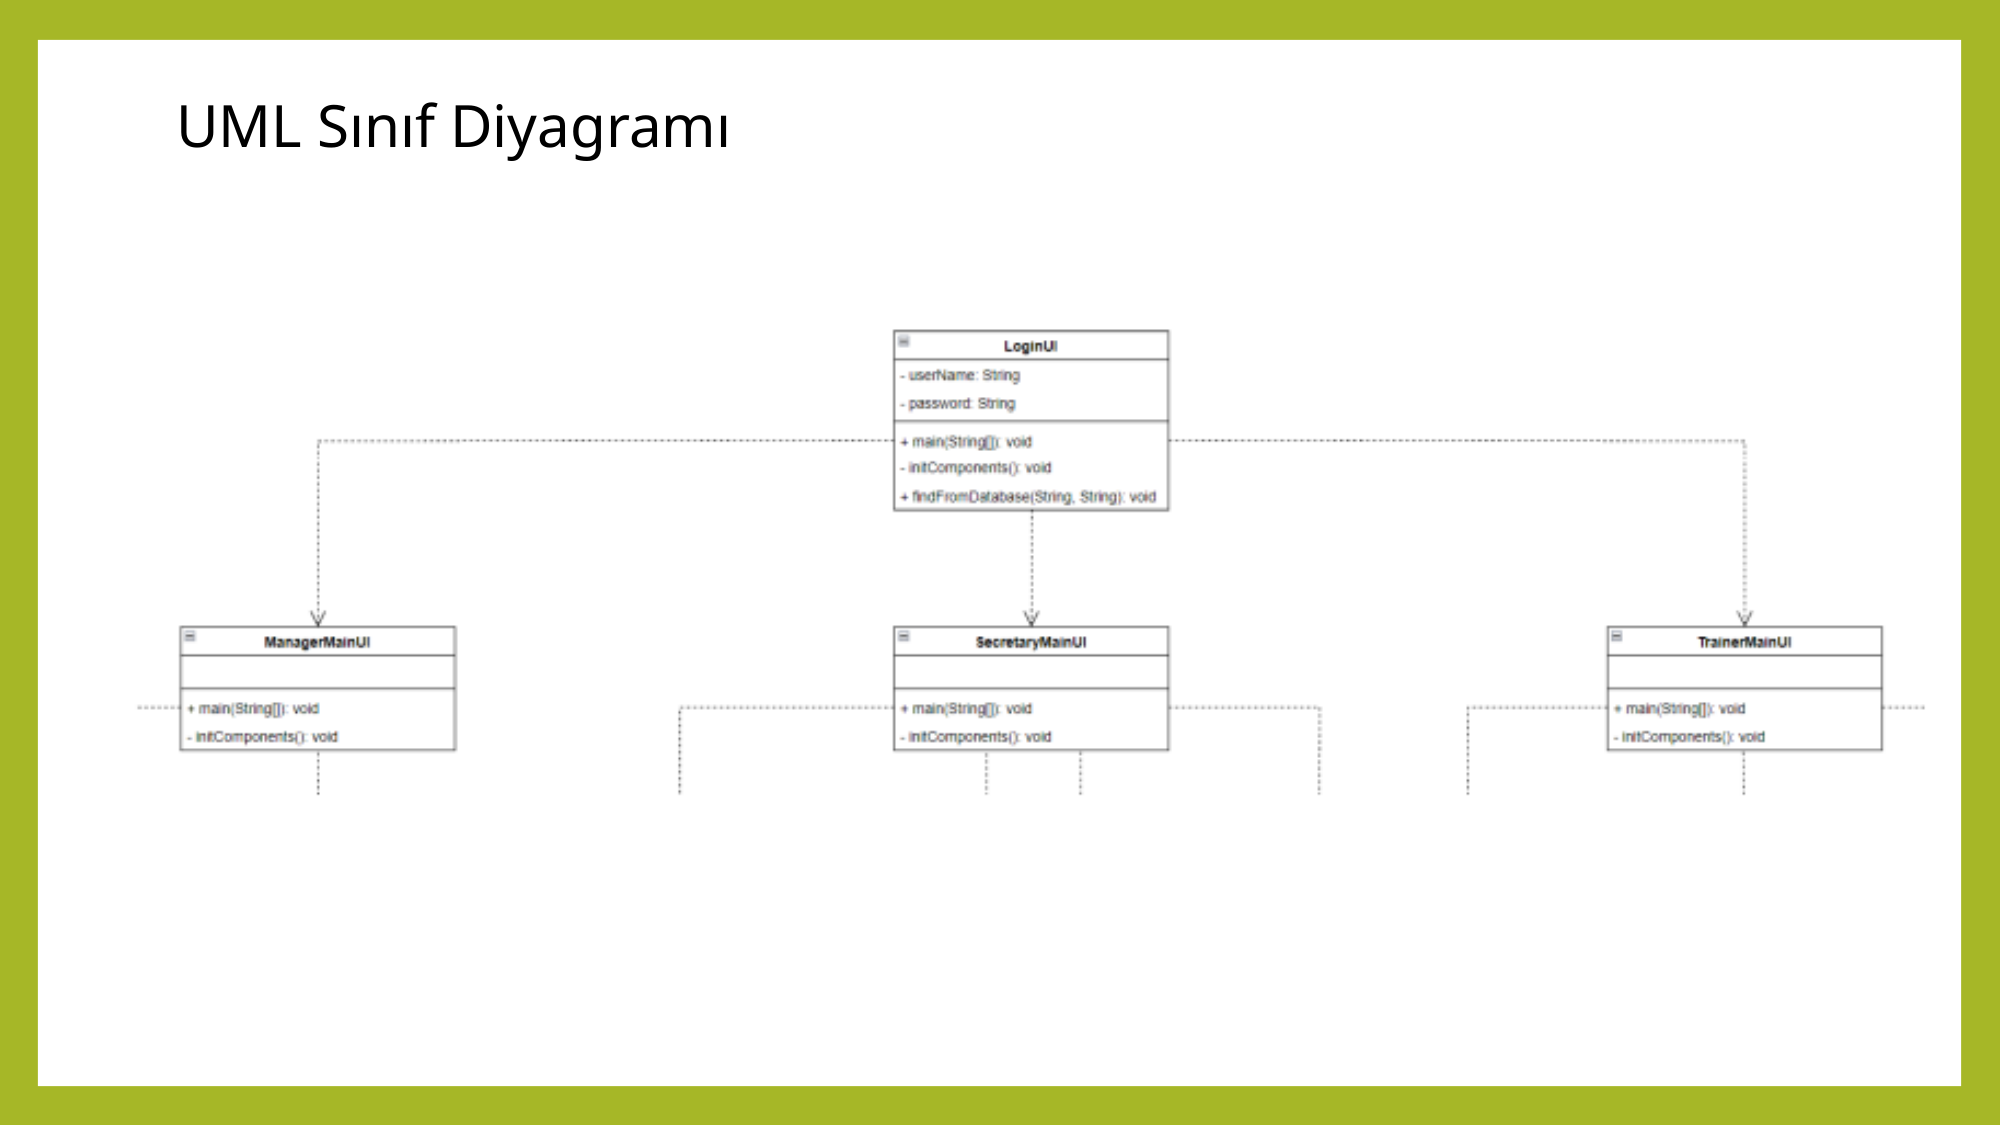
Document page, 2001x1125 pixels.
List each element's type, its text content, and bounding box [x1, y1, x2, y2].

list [90, 247, 1948, 816]
title UML Sınıf Diyagramı [137, 59, 1263, 176]
